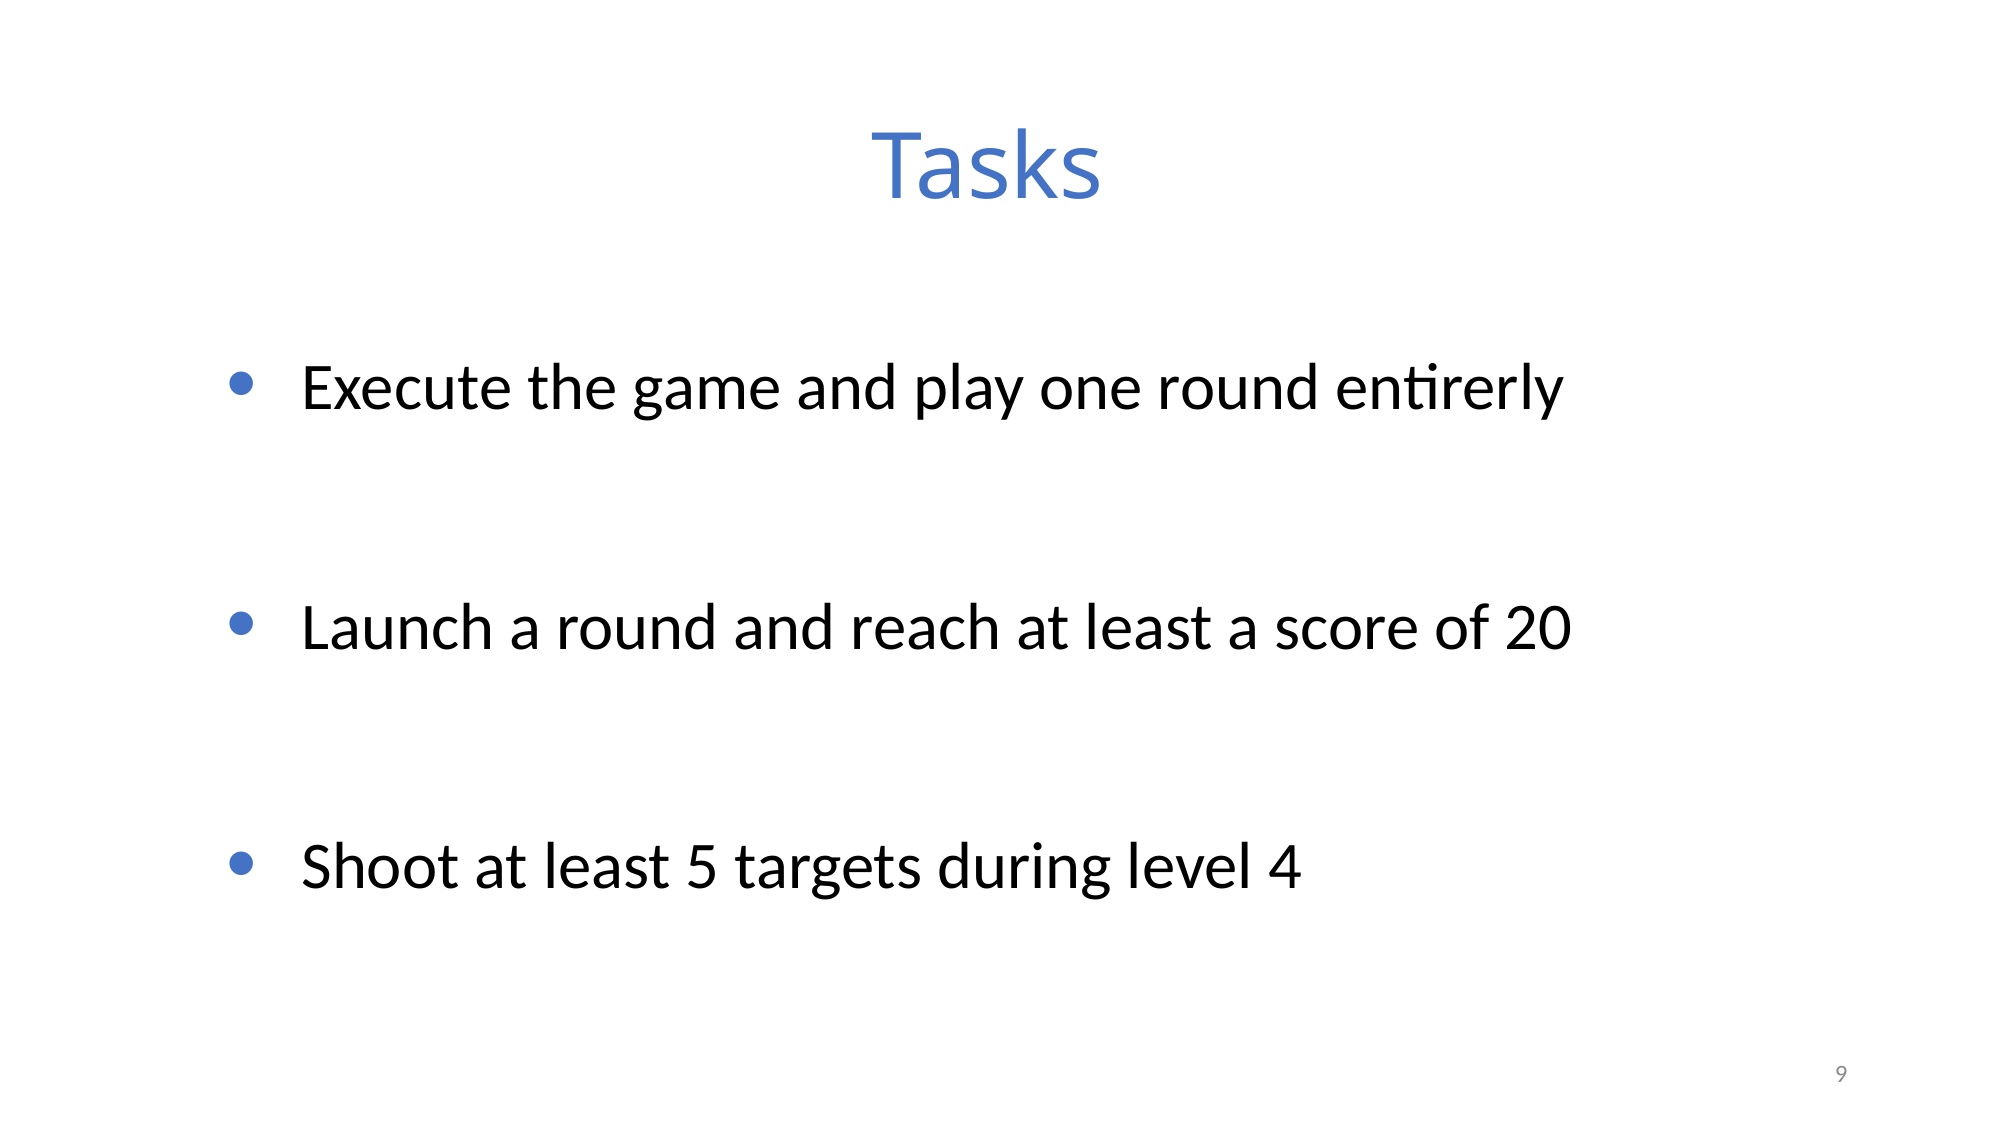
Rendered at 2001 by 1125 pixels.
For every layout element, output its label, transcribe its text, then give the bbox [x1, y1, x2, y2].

slide_number 9 [1412, 1042, 1863, 1103]
text_box Execute the game and play one round entirerly Launch a round and reach at least a score of 20 Shoot at least 5 targets during level 4 [211, 295, 1782, 910]
title Tasks [137, 59, 1863, 278]
